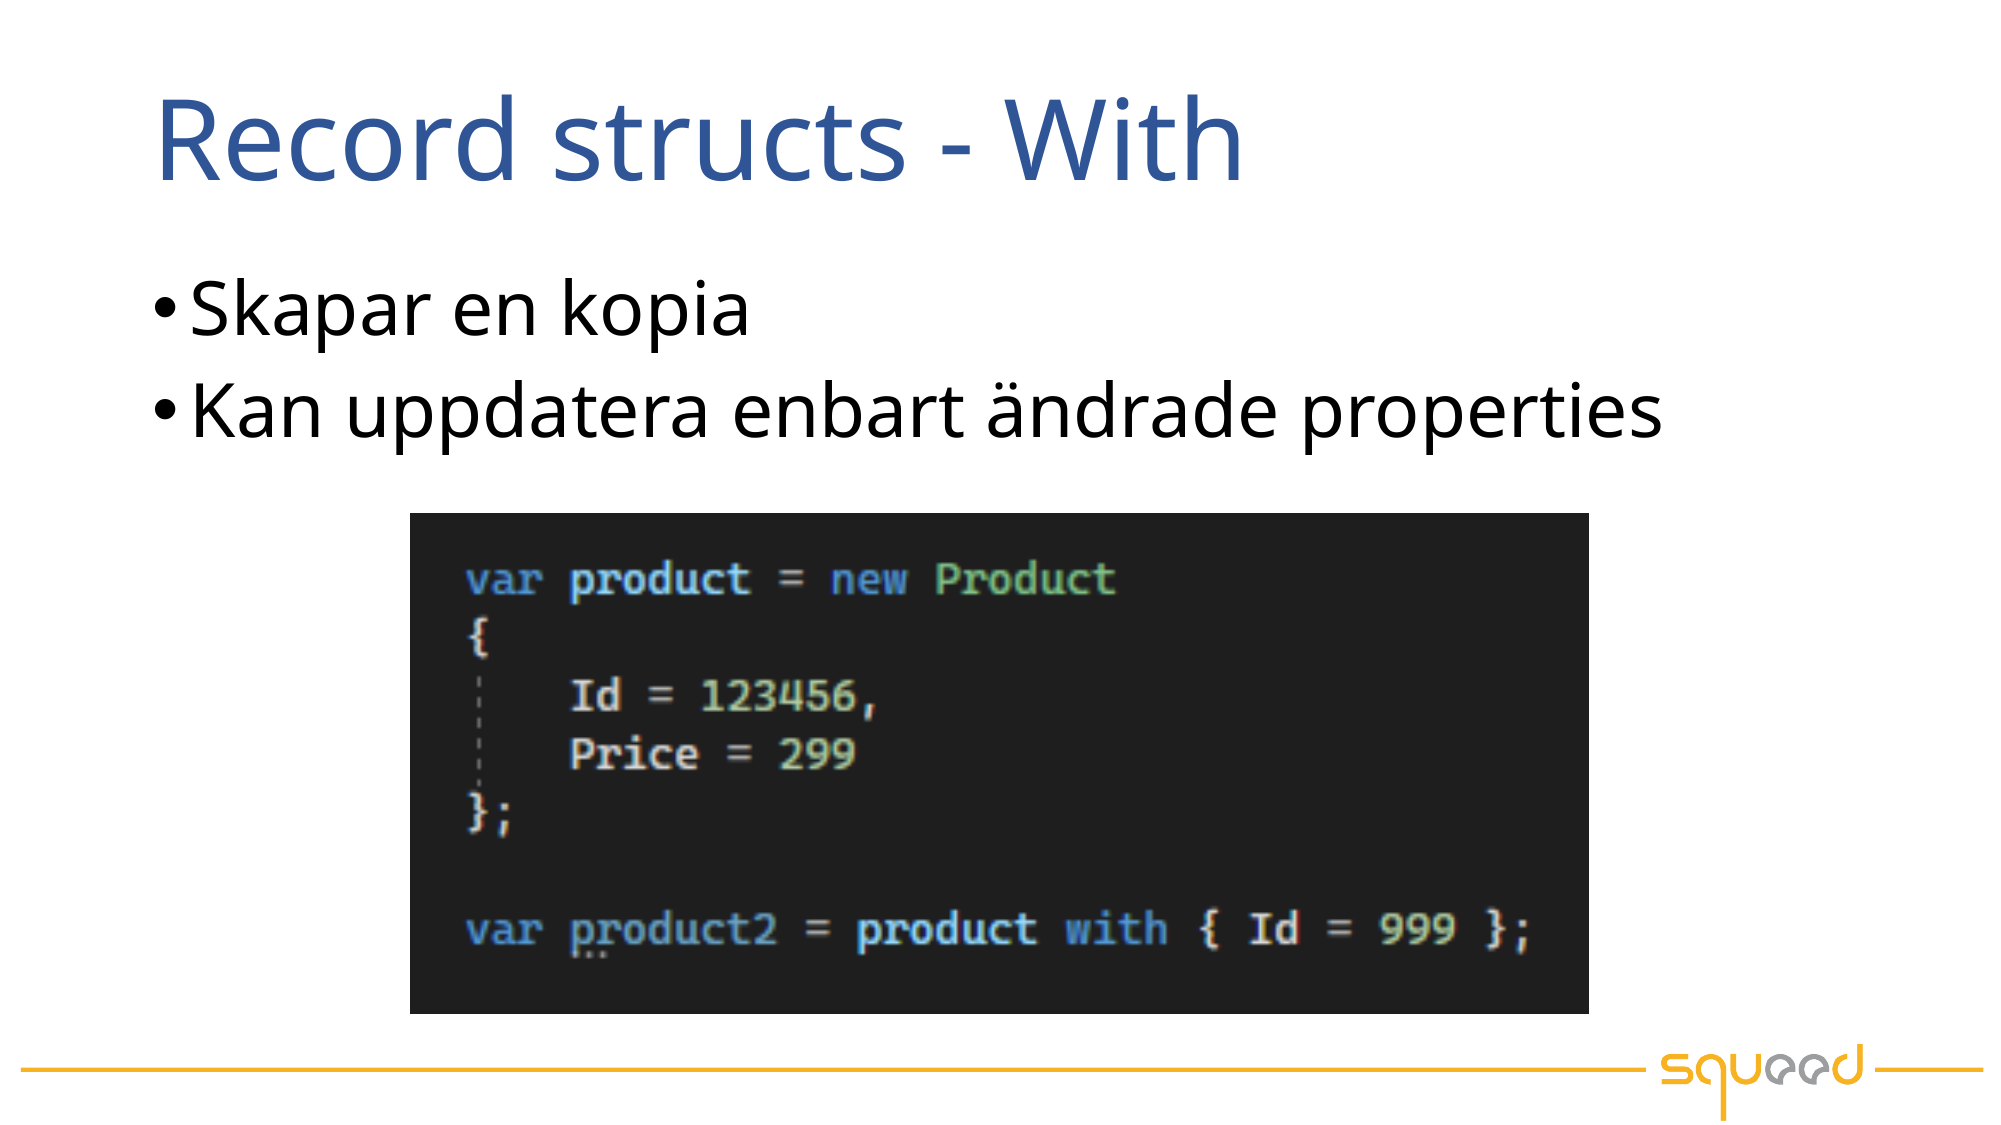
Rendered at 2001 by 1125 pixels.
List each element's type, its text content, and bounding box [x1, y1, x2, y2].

picture [1661, 1044, 1863, 1121]
title Record structs - With [137, 59, 1863, 229]
list Skapar en kopia Kan uppdatera enbart ändrade properties [137, 263, 1863, 1014]
picture [410, 513, 1589, 1014]
